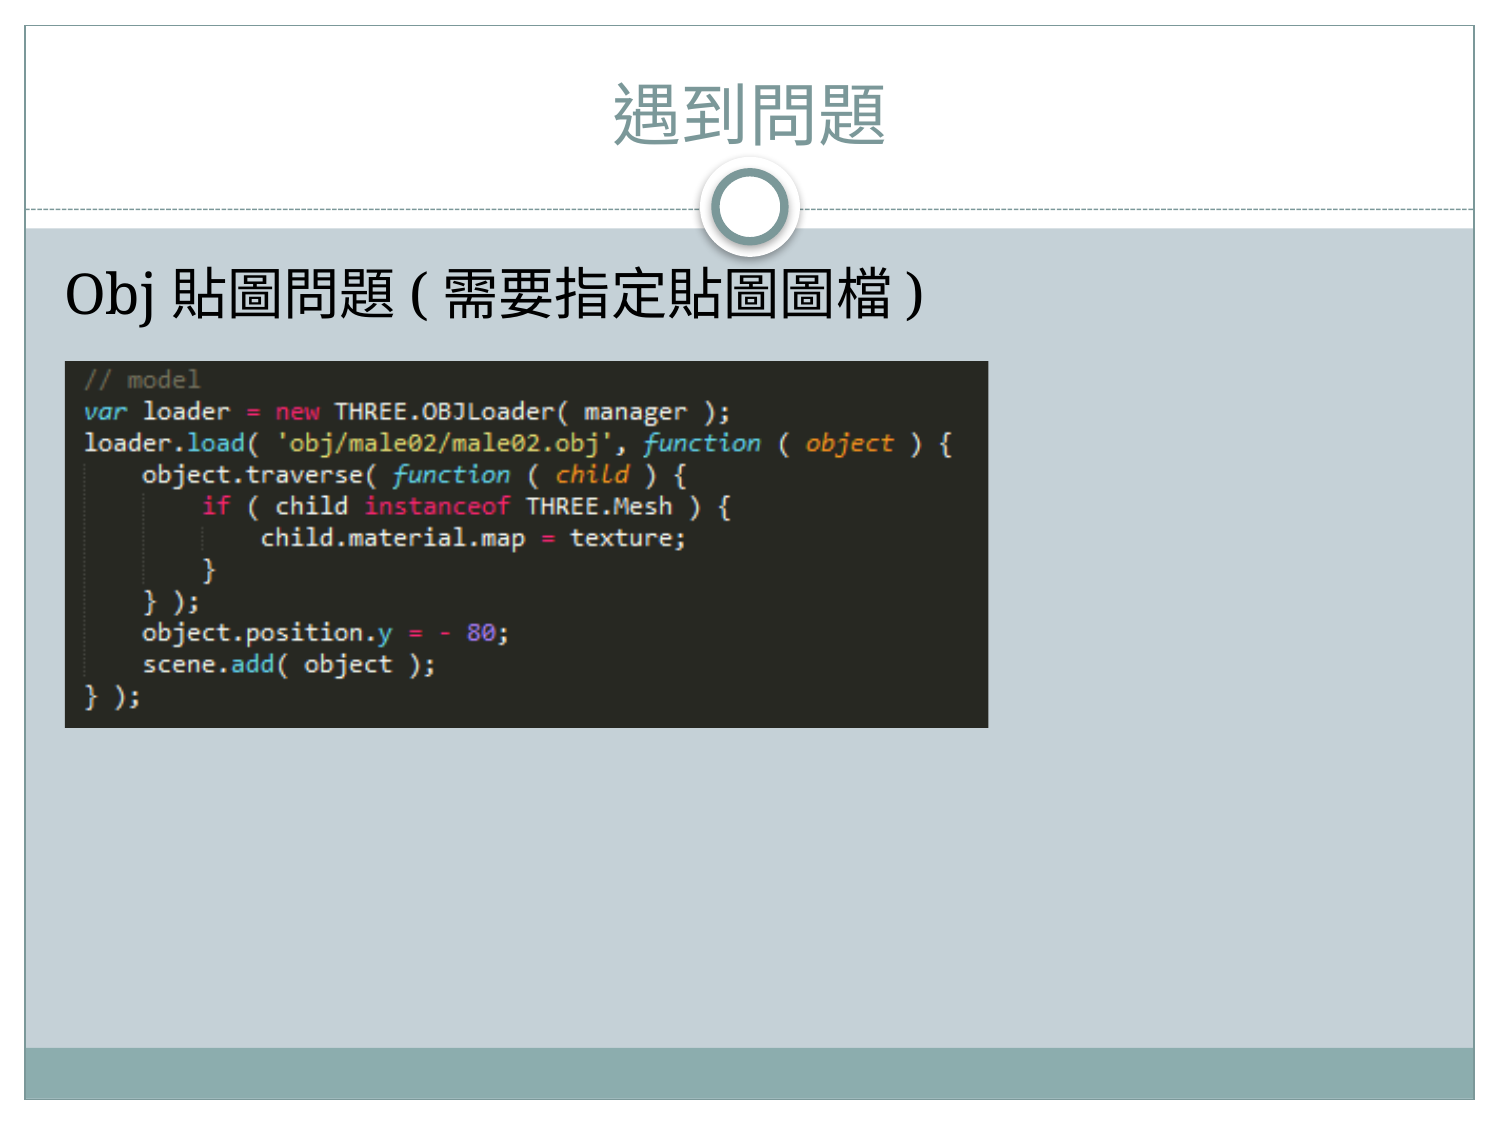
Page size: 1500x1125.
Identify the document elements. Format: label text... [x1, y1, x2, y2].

title 遇到問題 [49, 37, 1450, 162]
picture [64, 361, 989, 729]
list Obj貼圖問題(需要指定貼圖圖檔) [49, 250, 1445, 1001]
